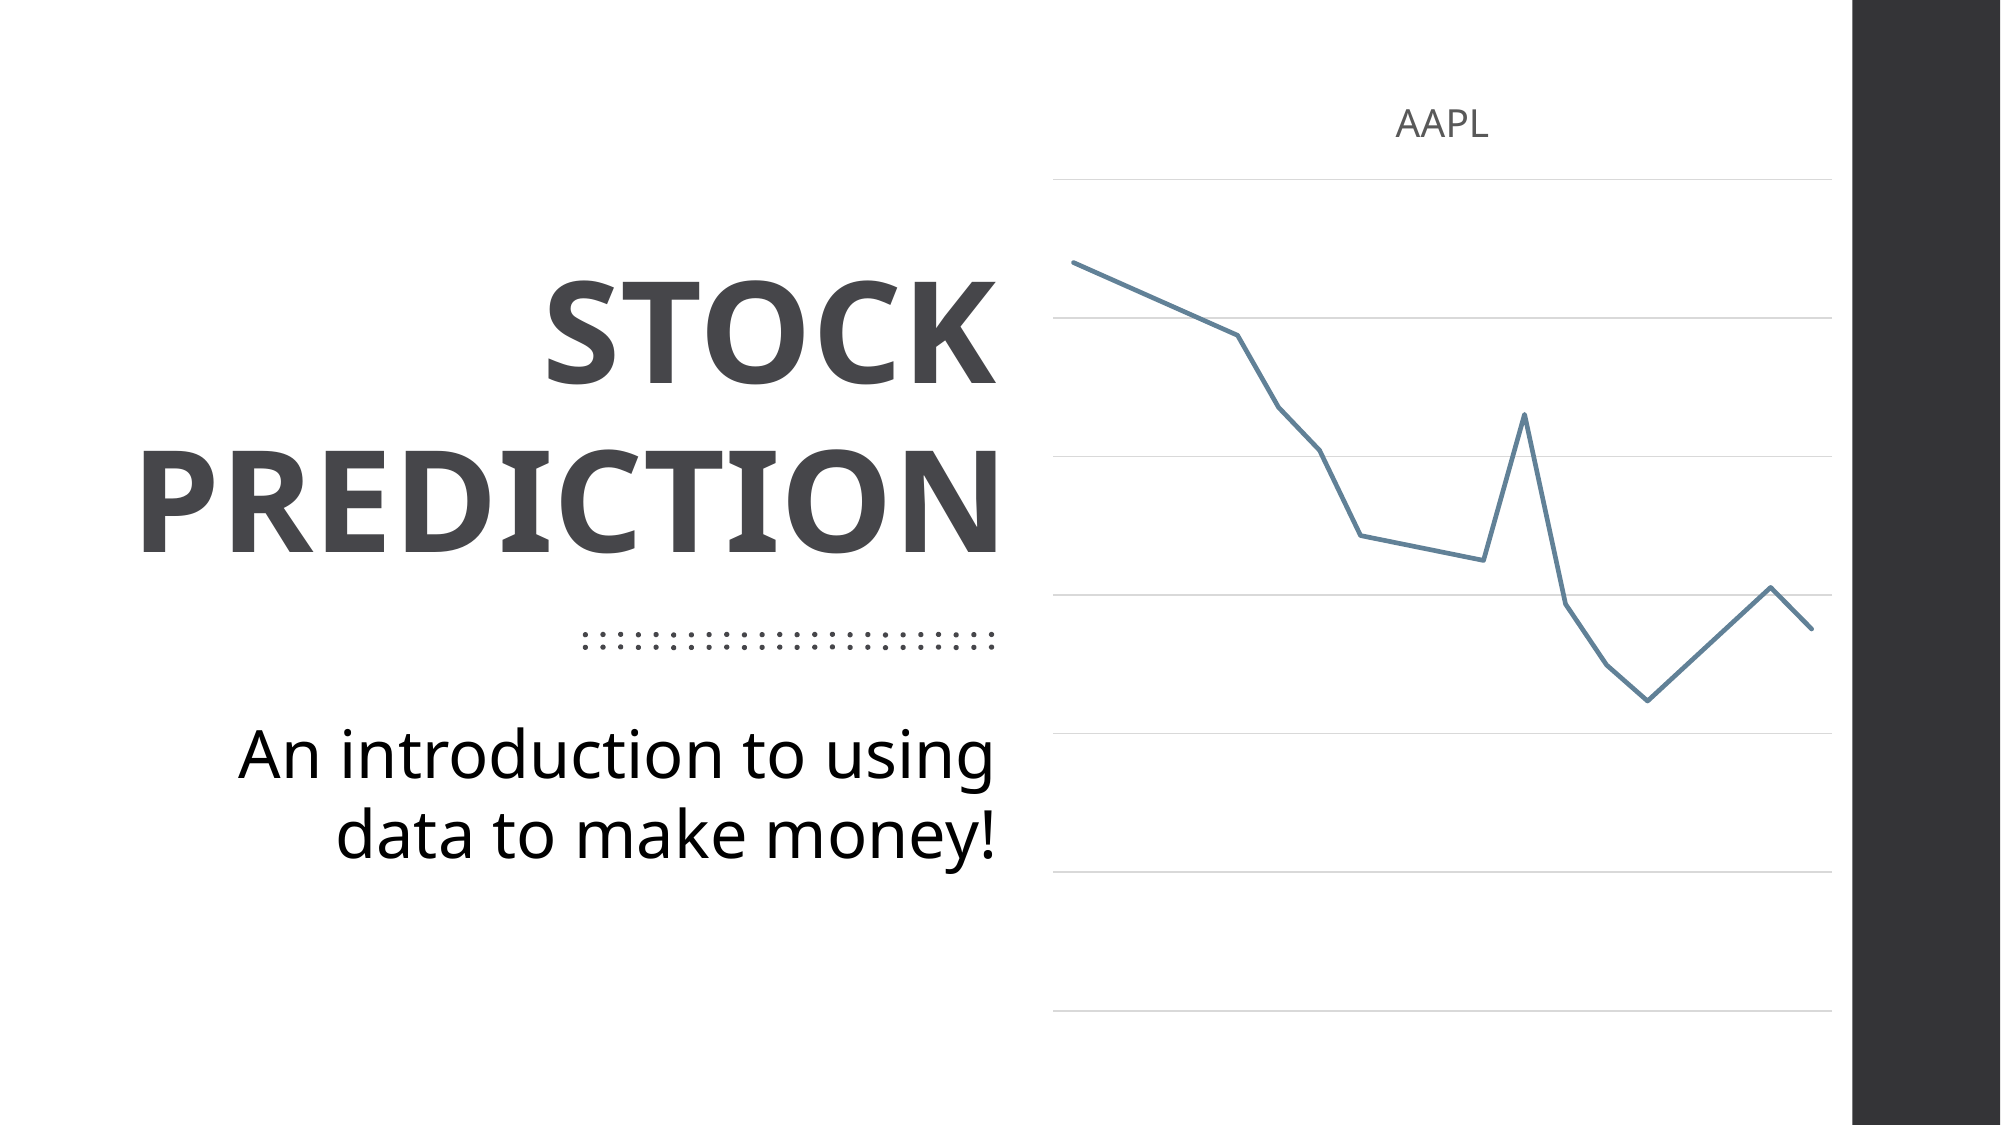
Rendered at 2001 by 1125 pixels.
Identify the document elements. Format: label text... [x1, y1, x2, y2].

text_box An introduction to using data to make money! [167, 703, 1016, 881]
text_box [582, 631, 995, 651]
text_box STOCK [527, 234, 1012, 420]
chart [1036, 55, 1849, 1031]
text_box PREDICTION [116, 403, 1024, 588]
